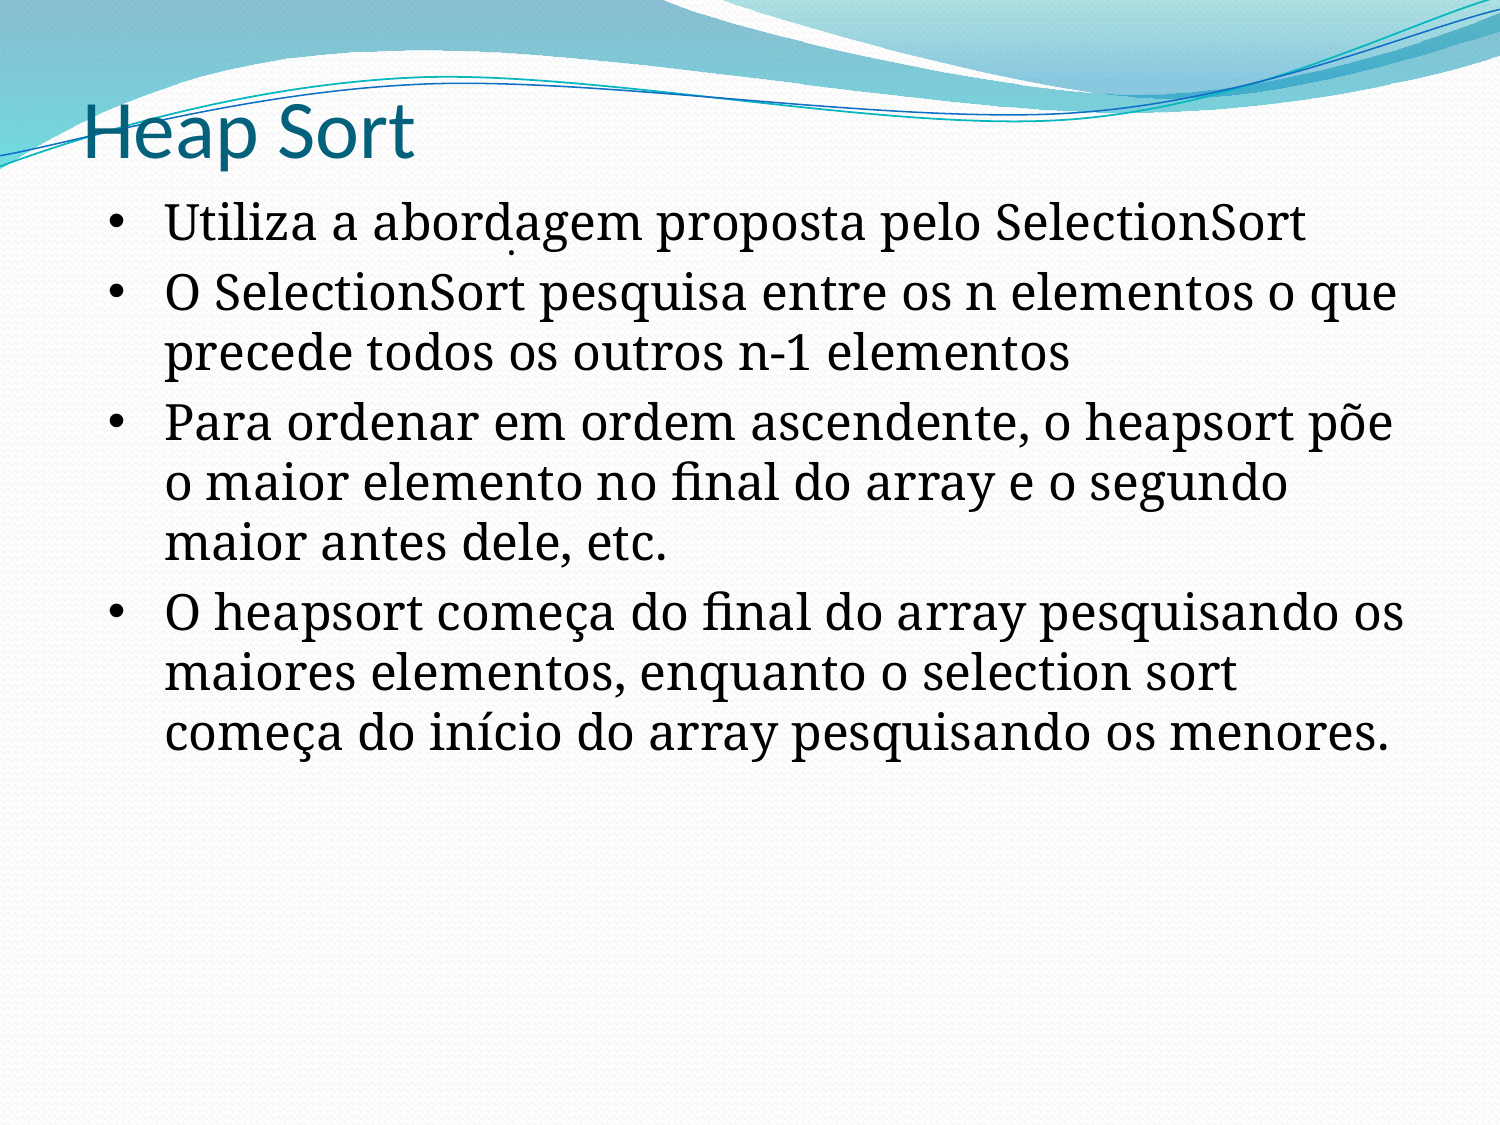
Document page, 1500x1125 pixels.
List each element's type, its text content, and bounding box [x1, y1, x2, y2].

title Heap Sort [82, 35, 1432, 176]
text_box Utiliza a abordagem proposta pelo SelectionSort O SelectionSort pesquisa entre os n elementos o que precede todos os outros n-1 elementos Para ordenar em ordem ascendente, o heapsort põe o maior elemento no final do array e o segundo maior antes dele, etc. O heapsort começa do final do array pesquisando os maiores elementos, enquanto o selection sort começa do início do array pesquisando os menores. [92, 183, 1443, 953]
